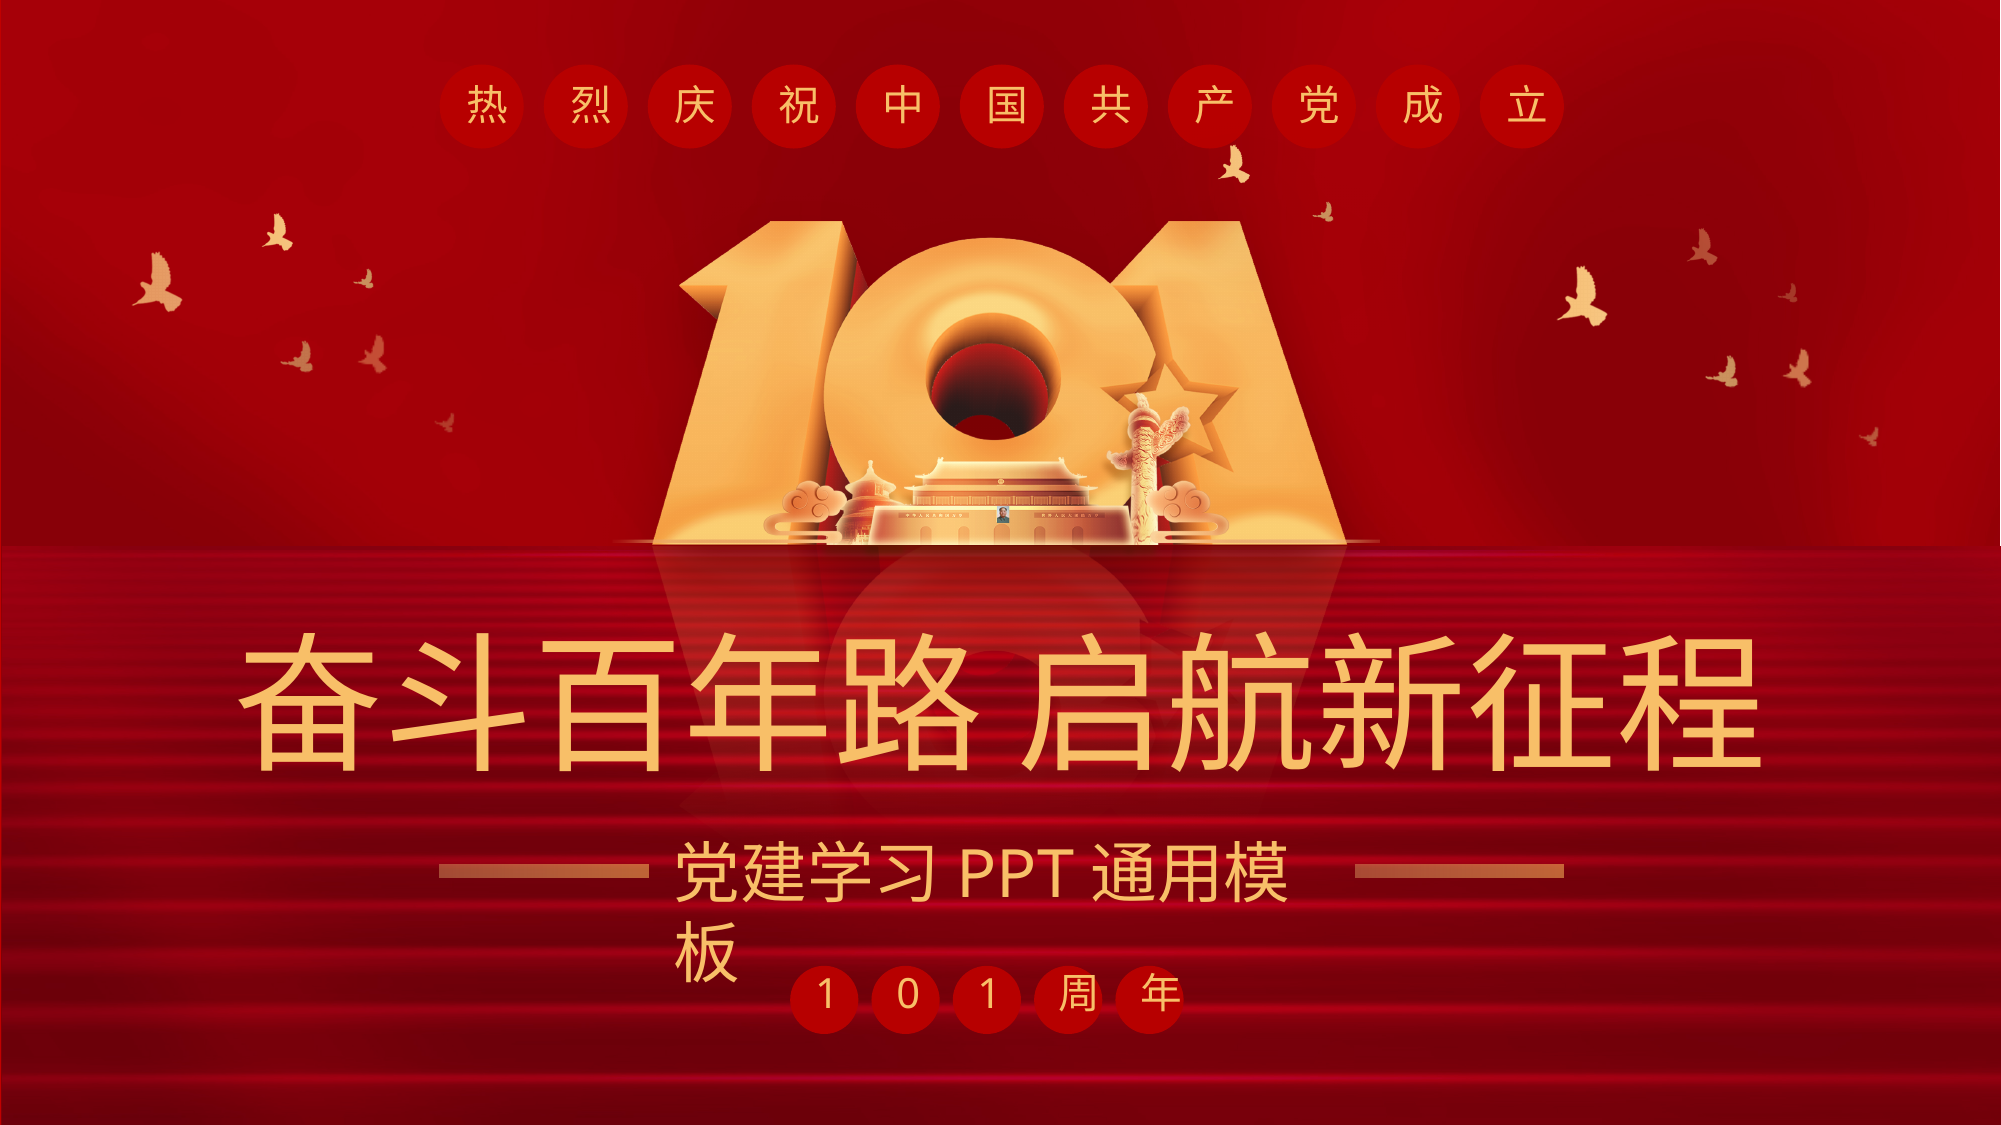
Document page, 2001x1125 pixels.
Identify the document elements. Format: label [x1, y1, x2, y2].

text_box [790, 965, 1184, 1034]
text_box [439, 64, 1564, 149]
text_box [124, 209, 469, 422]
text_box [1549, 224, 1893, 436]
text_box [439, 823, 1564, 919]
picture [1, 0, 2001, 1125]
